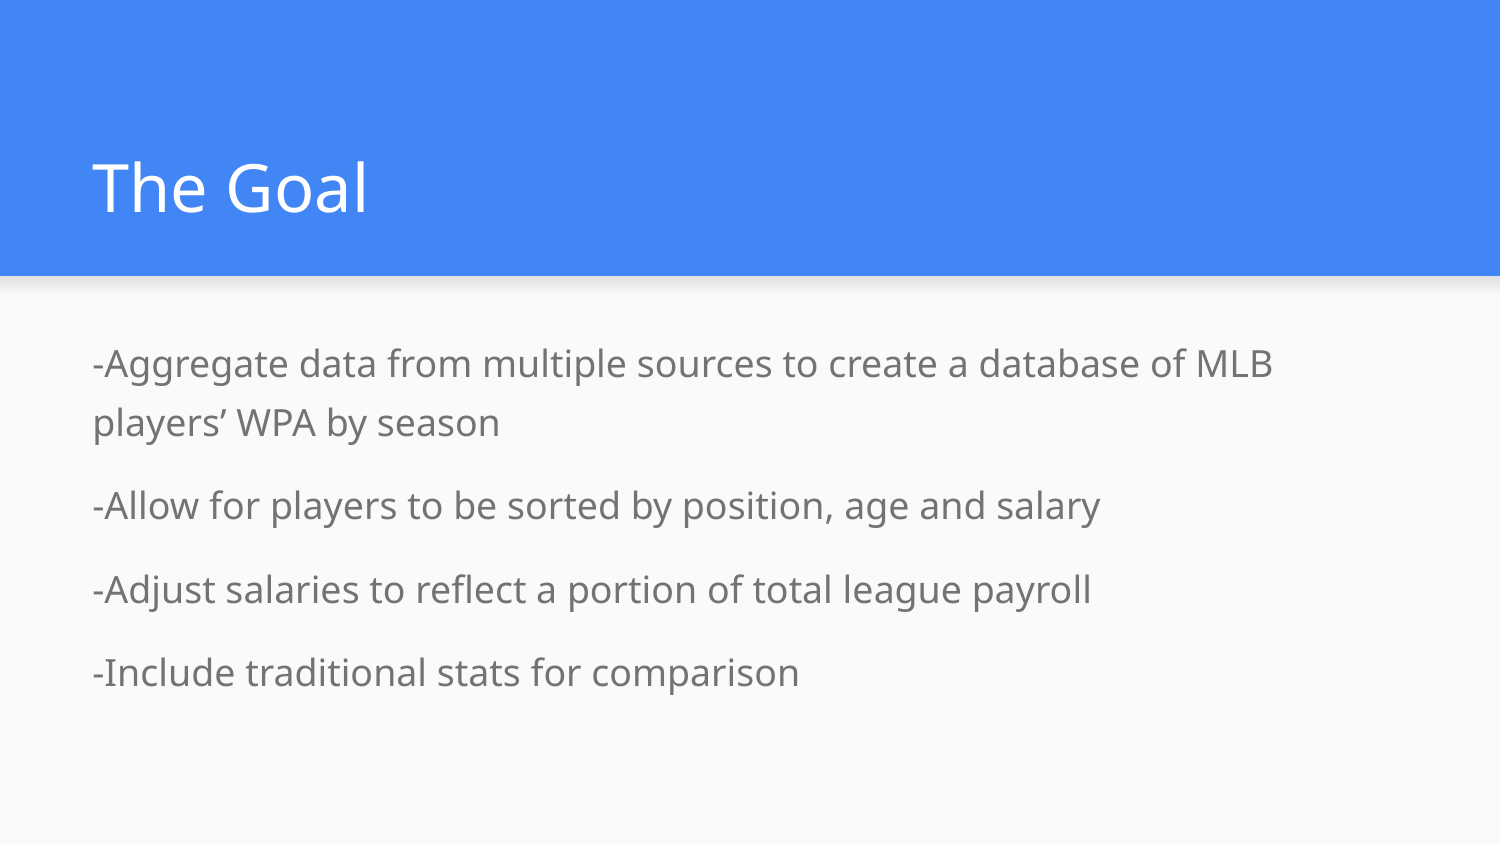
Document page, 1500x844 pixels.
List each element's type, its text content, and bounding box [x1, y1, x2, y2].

list -Aggregate data from multiple sources to create a database of MLB players’ WPA by season -Allow for players to be sorted by position, age and salary -Adjust salaries to reflect a portion of total league payroll -Include traditional stats for comparison [77, 314, 1427, 760]
title The Goal [77, 121, 1427, 248]
